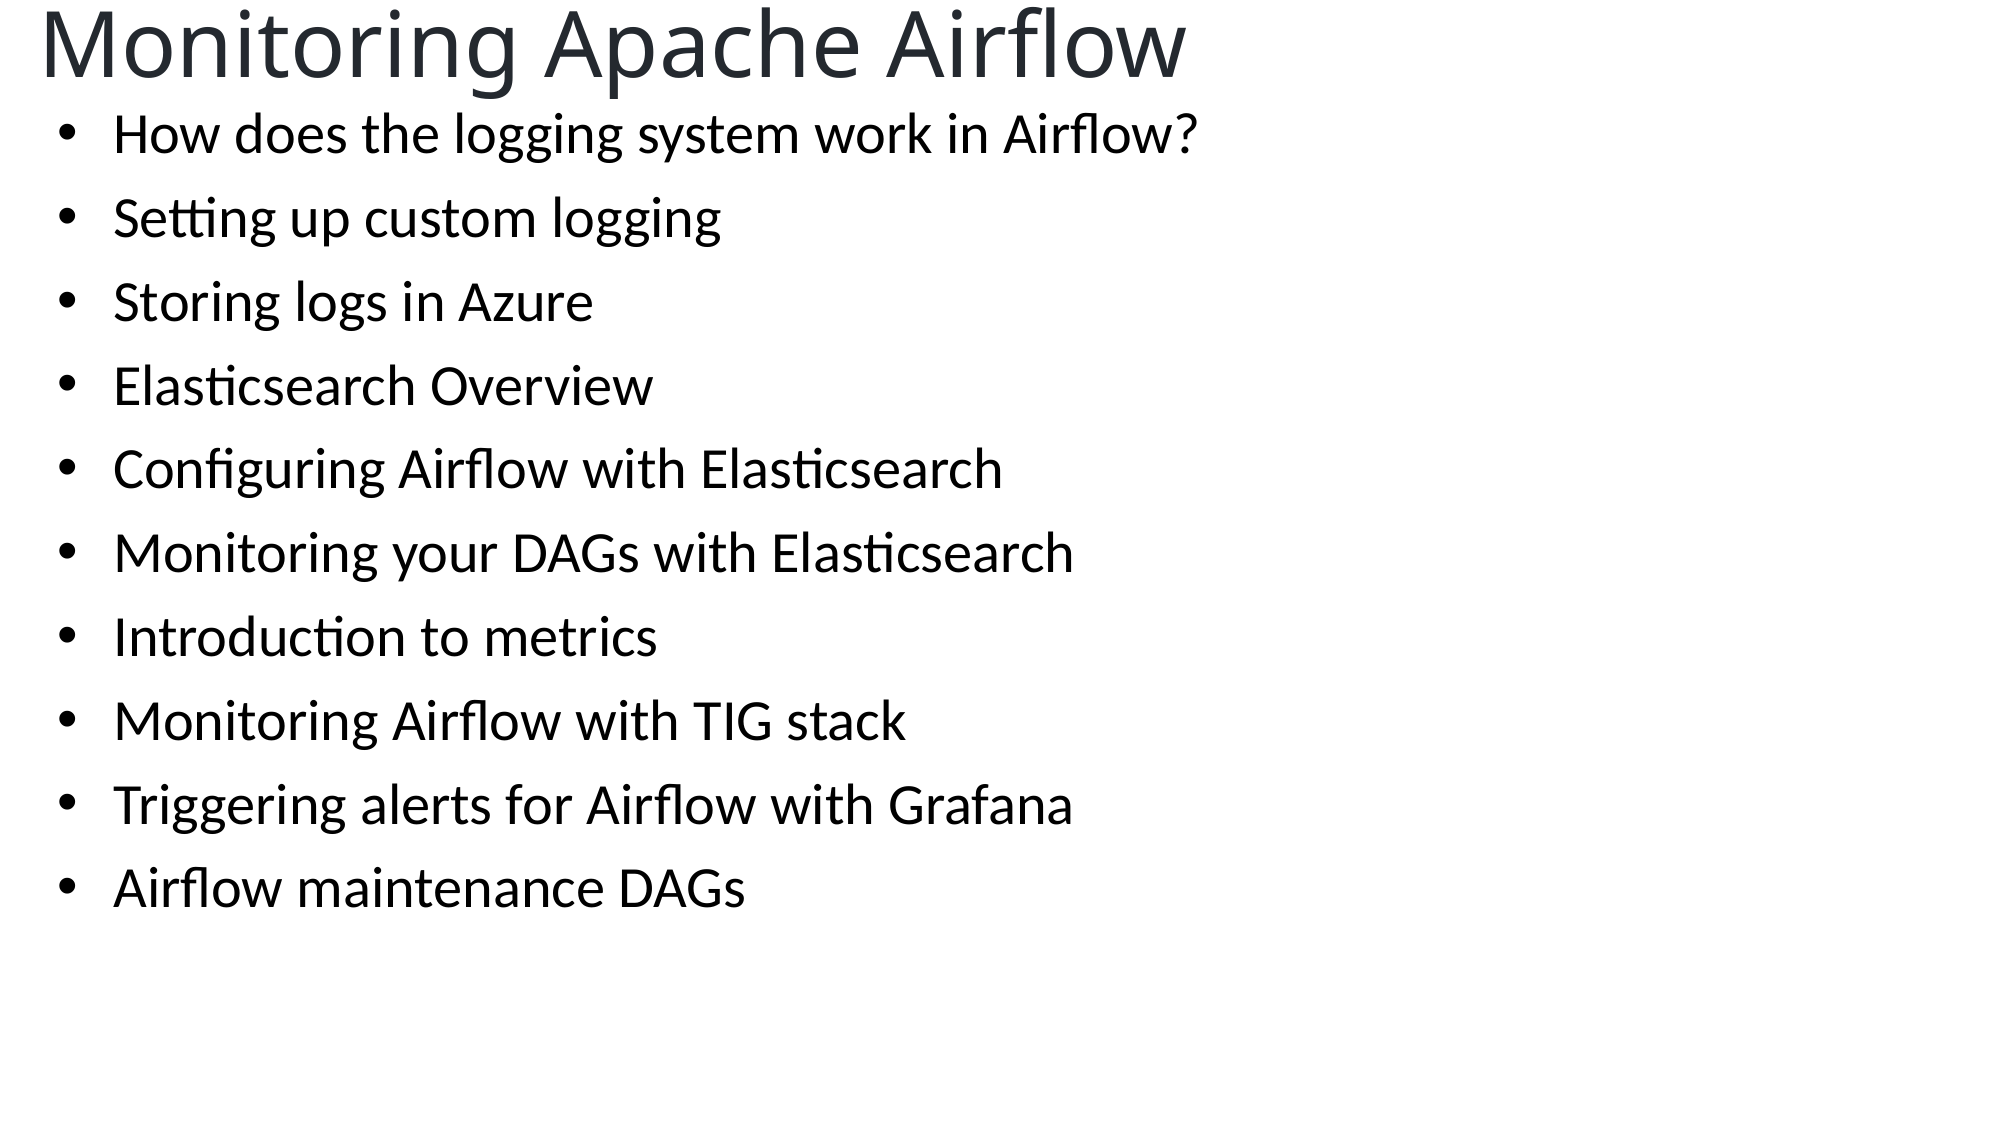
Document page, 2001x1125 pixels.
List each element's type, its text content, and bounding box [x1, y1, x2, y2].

title Monitoring Apache Airflow [23, 0, 1979, 95]
list How does the logging system work in Airflow? Setting up custom logging Storing logs in Azure Elasticsearch Overview Configuring Airflow with Elasticsearch Monitoring your DAGs with Elasticsearch Introduction to metrics Monitoring Airflow with TIG stack Triggering alerts for Airflow with Grafana Airflow maintenance DAGs [23, 95, 1979, 1061]
